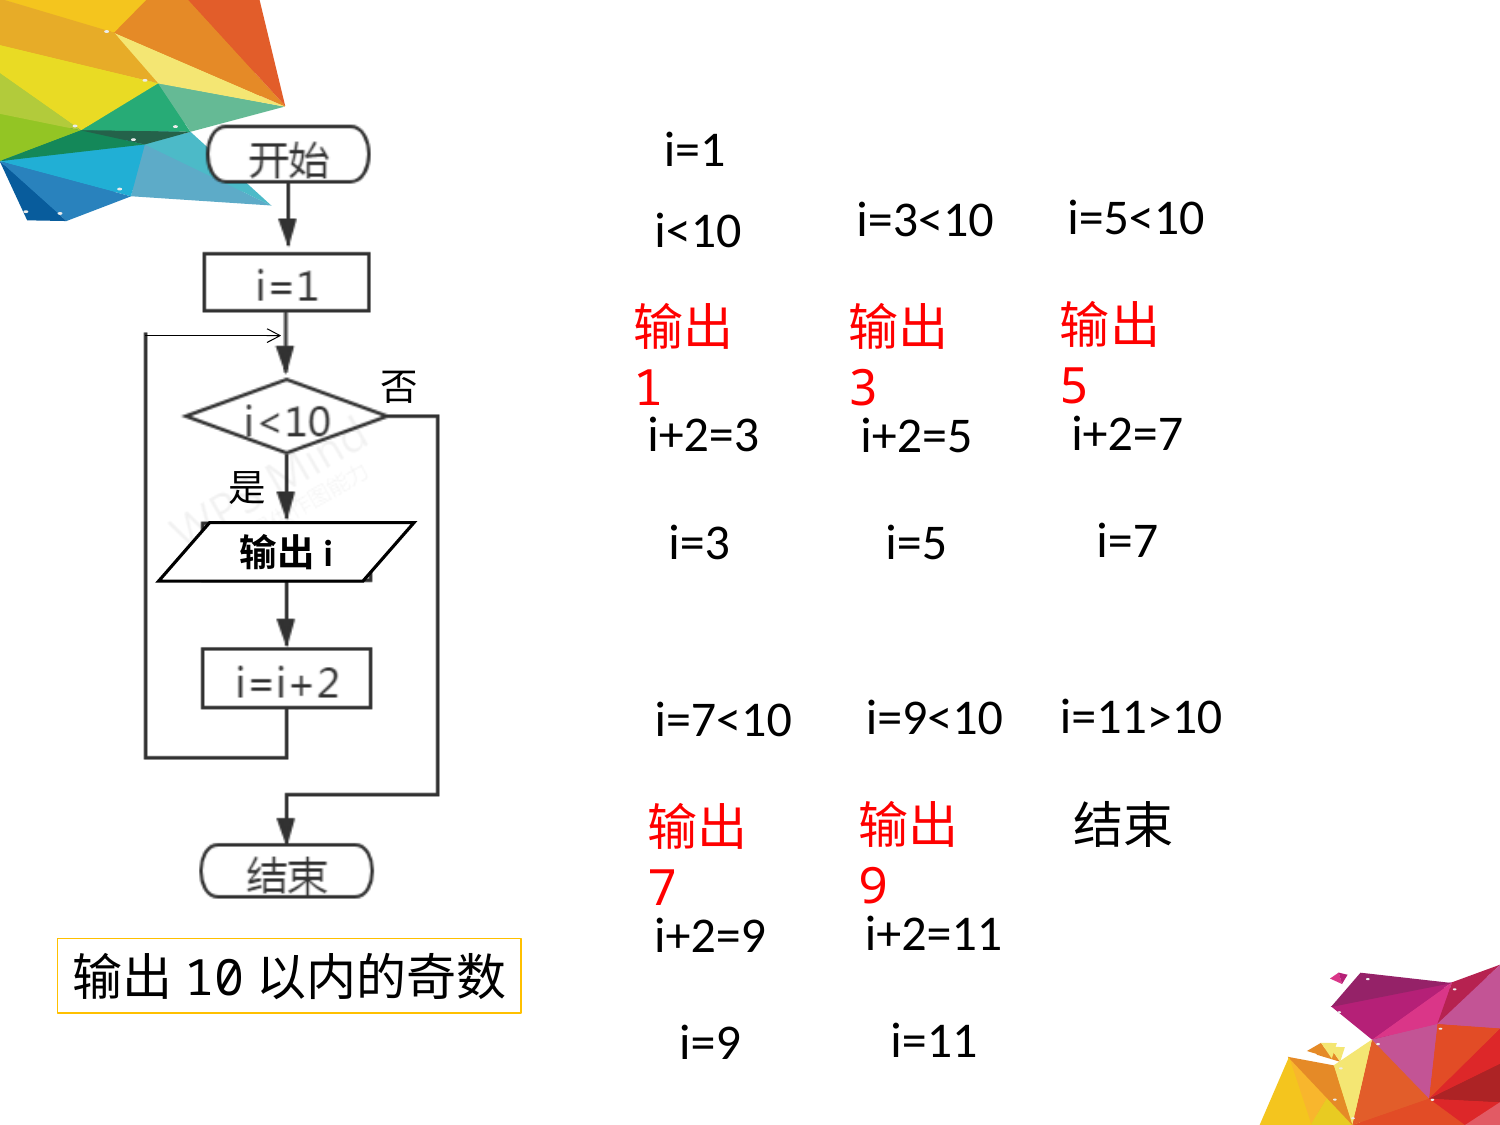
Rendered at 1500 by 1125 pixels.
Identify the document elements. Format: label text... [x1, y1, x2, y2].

text_box i=3 [653, 502, 746, 577]
text_box i=9<10 [851, 676, 1018, 752]
text_box i+2=11 [850, 892, 1018, 968]
text_box 输出10以内的奇数 [57, 938, 522, 1014]
text_box i=5 [870, 502, 963, 577]
text_box i=7 [1081, 500, 1174, 575]
text_box i+2=5 [845, 394, 988, 470]
text_box i=1 [648, 109, 741, 185]
text_box 输出9 [843, 785, 1009, 921]
text_box 结束 [1059, 785, 1224, 861]
text_box 输出1 [618, 288, 784, 424]
text_box i+2=9 [639, 894, 782, 970]
text_box 输出5 [1045, 285, 1210, 421]
text_box i+2=3 [632, 393, 775, 469]
text_box i=9 [664, 1002, 756, 1077]
text_box i=7<10 [639, 678, 807, 754]
text_box i+2=7 [1056, 392, 1199, 468]
text_box i<10 [639, 189, 757, 265]
text_box i=11>10 [1045, 676, 1238, 752]
text_box 输出7 [632, 787, 798, 923]
text_box 输出3 [834, 287, 999, 423]
text_box i=11 [875, 1000, 993, 1075]
text_box i=5<10 [1052, 176, 1220, 252]
text_box i=3<10 [841, 178, 1009, 254]
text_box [104, 85, 480, 939]
